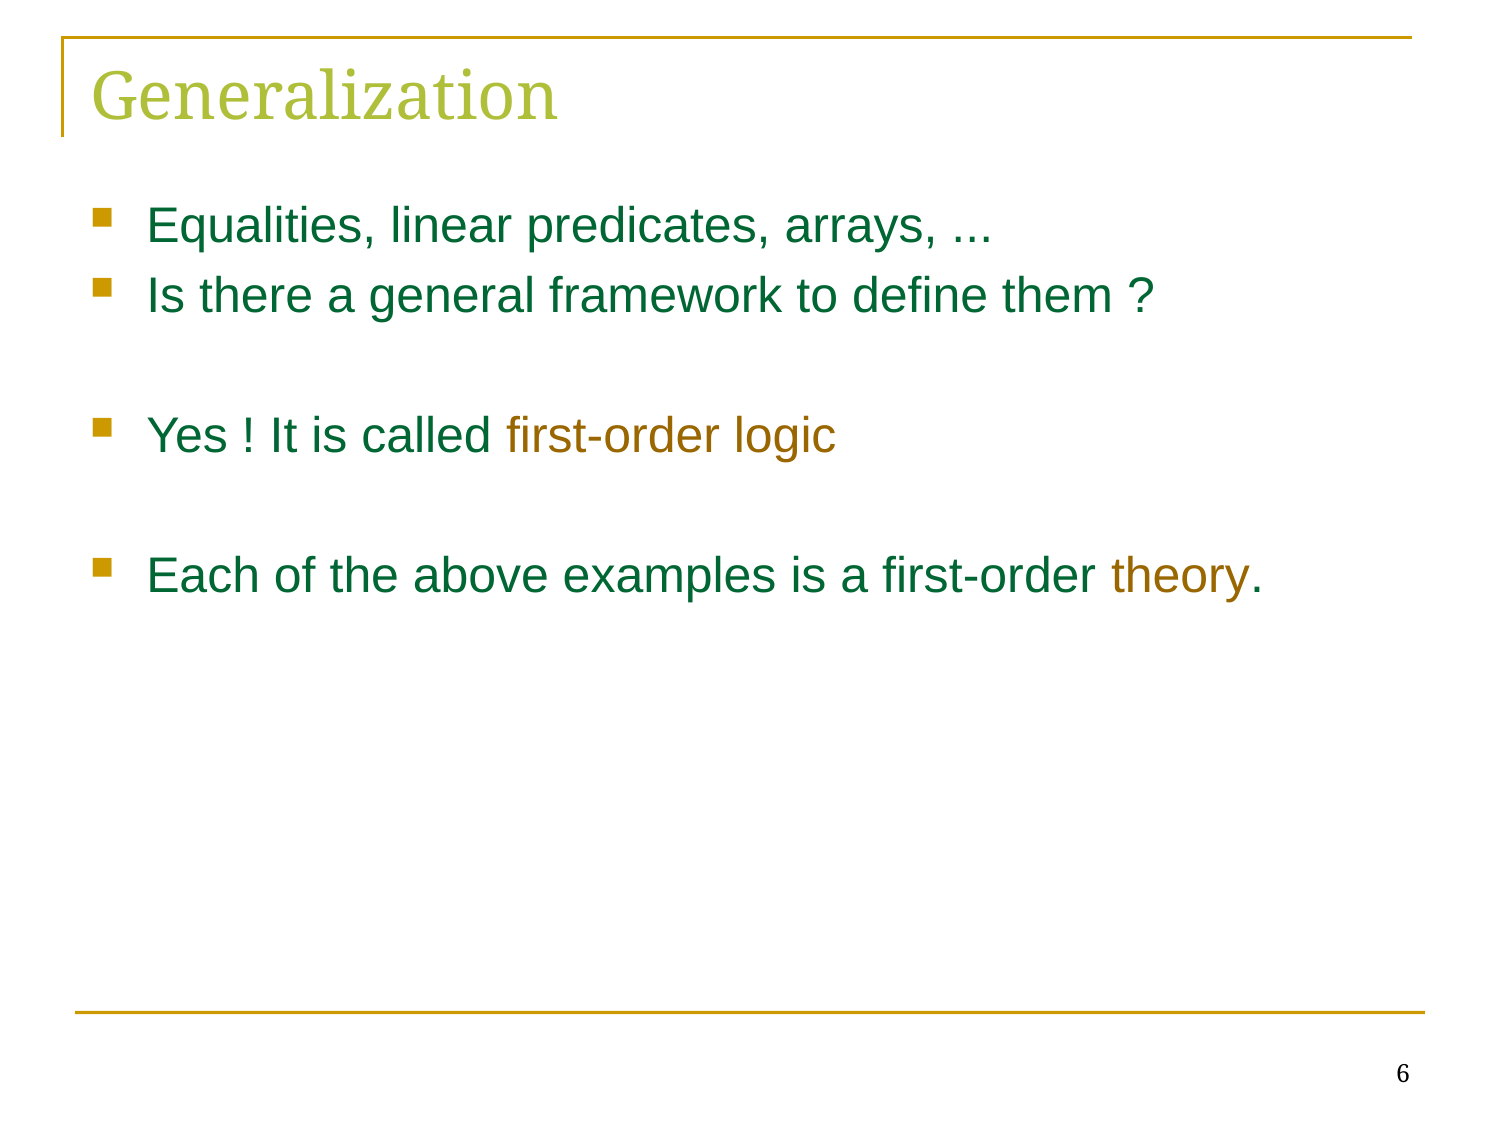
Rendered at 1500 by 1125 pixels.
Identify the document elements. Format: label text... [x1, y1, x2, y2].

list Equalities, linear predicates, arrays, ... Is there a general framework to define them ? Yes ! It is called first-order logic Each of the above examples is a first-order theory. [75, 184, 1425, 1006]
slide_number 6 [1074, 1024, 1425, 1100]
title Generalization [75, 45, 1425, 149]
